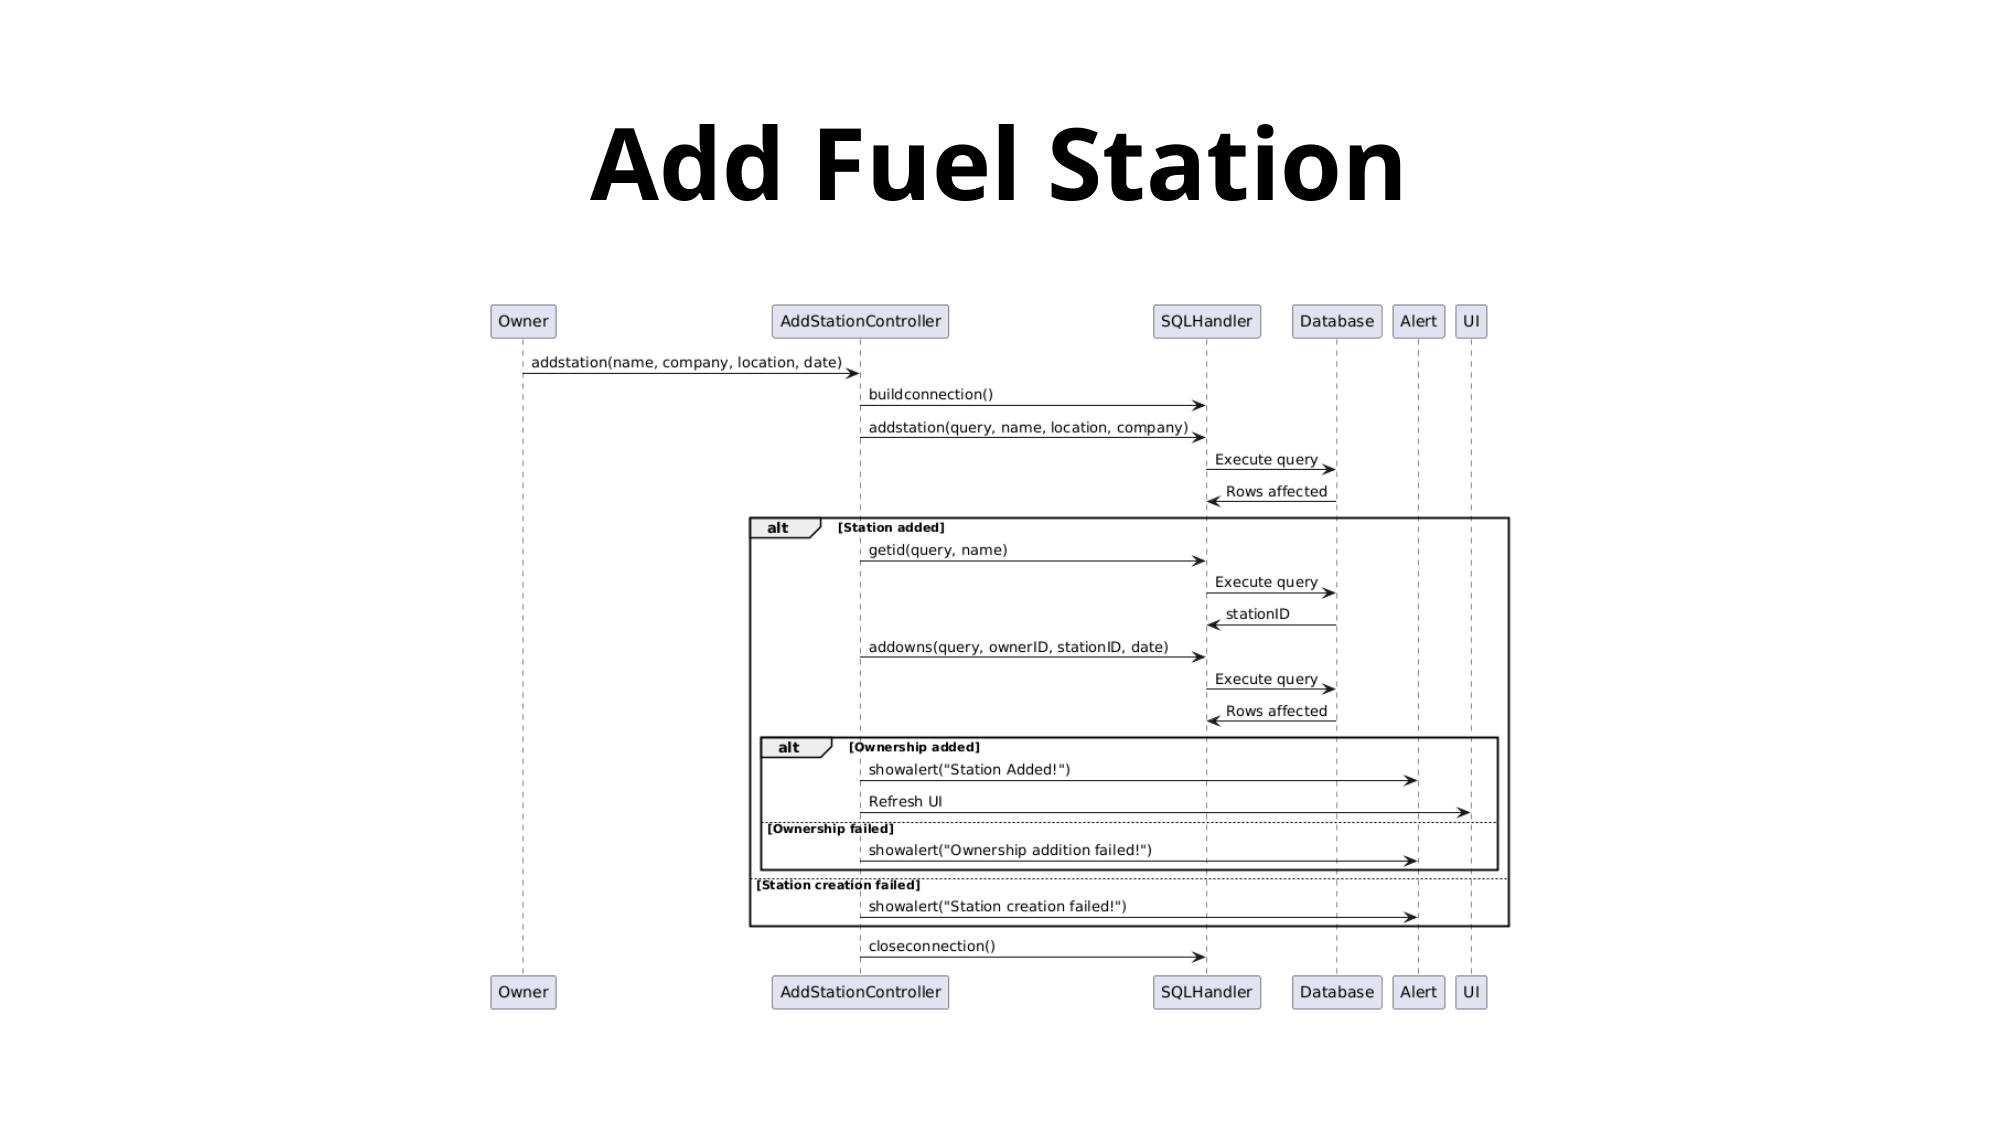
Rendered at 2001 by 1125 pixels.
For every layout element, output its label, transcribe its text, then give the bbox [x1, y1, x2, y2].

title Add Fuel Station [137, 59, 1863, 278]
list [484, 298, 1515, 1014]
